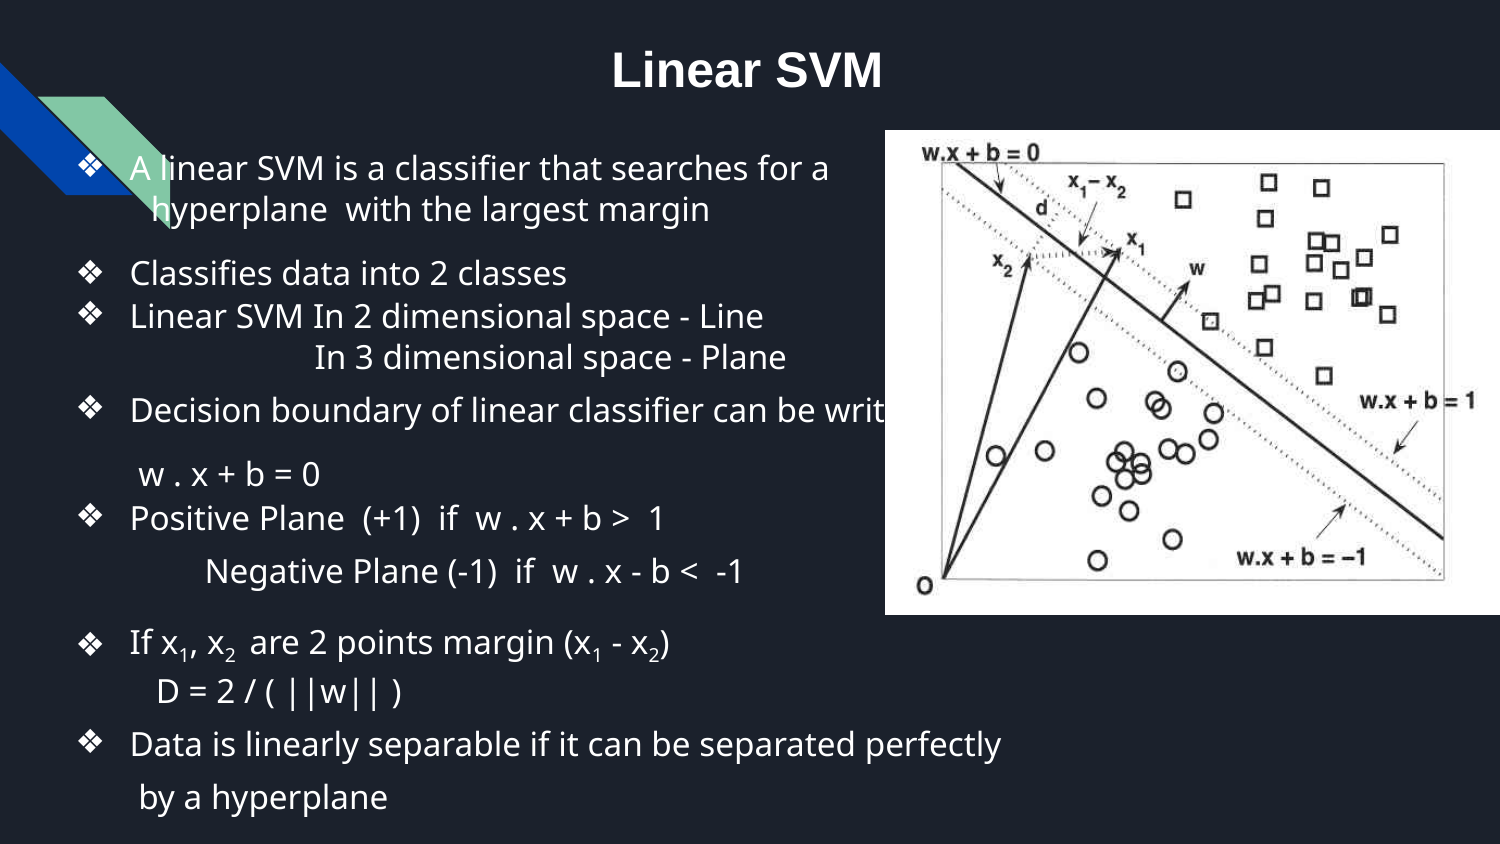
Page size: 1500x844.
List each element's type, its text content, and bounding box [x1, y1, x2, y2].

title Linear SVM [72, 22, 1423, 89]
picture [884, 130, 1500, 615]
list A linear SVM is a classifier that searches for a hyperplane with the largest margin Classifies data into 2 classes Linear SVM In 2 dimensional space - Line In 3 dimensional space - Plane Decision boundary of linear classifier can be written in form w . x + b = 0 Positive Plane (+1) if w . x + b > 1 Negative Plane (-1) if w . x - b < -1 If x1, x2 are 2 points margin (x1 - x2) D = 2 / ( ||w|| ) Data is linearly separable if it can be separated perfectly by a hyperplane [39, 149, 1456, 828]
